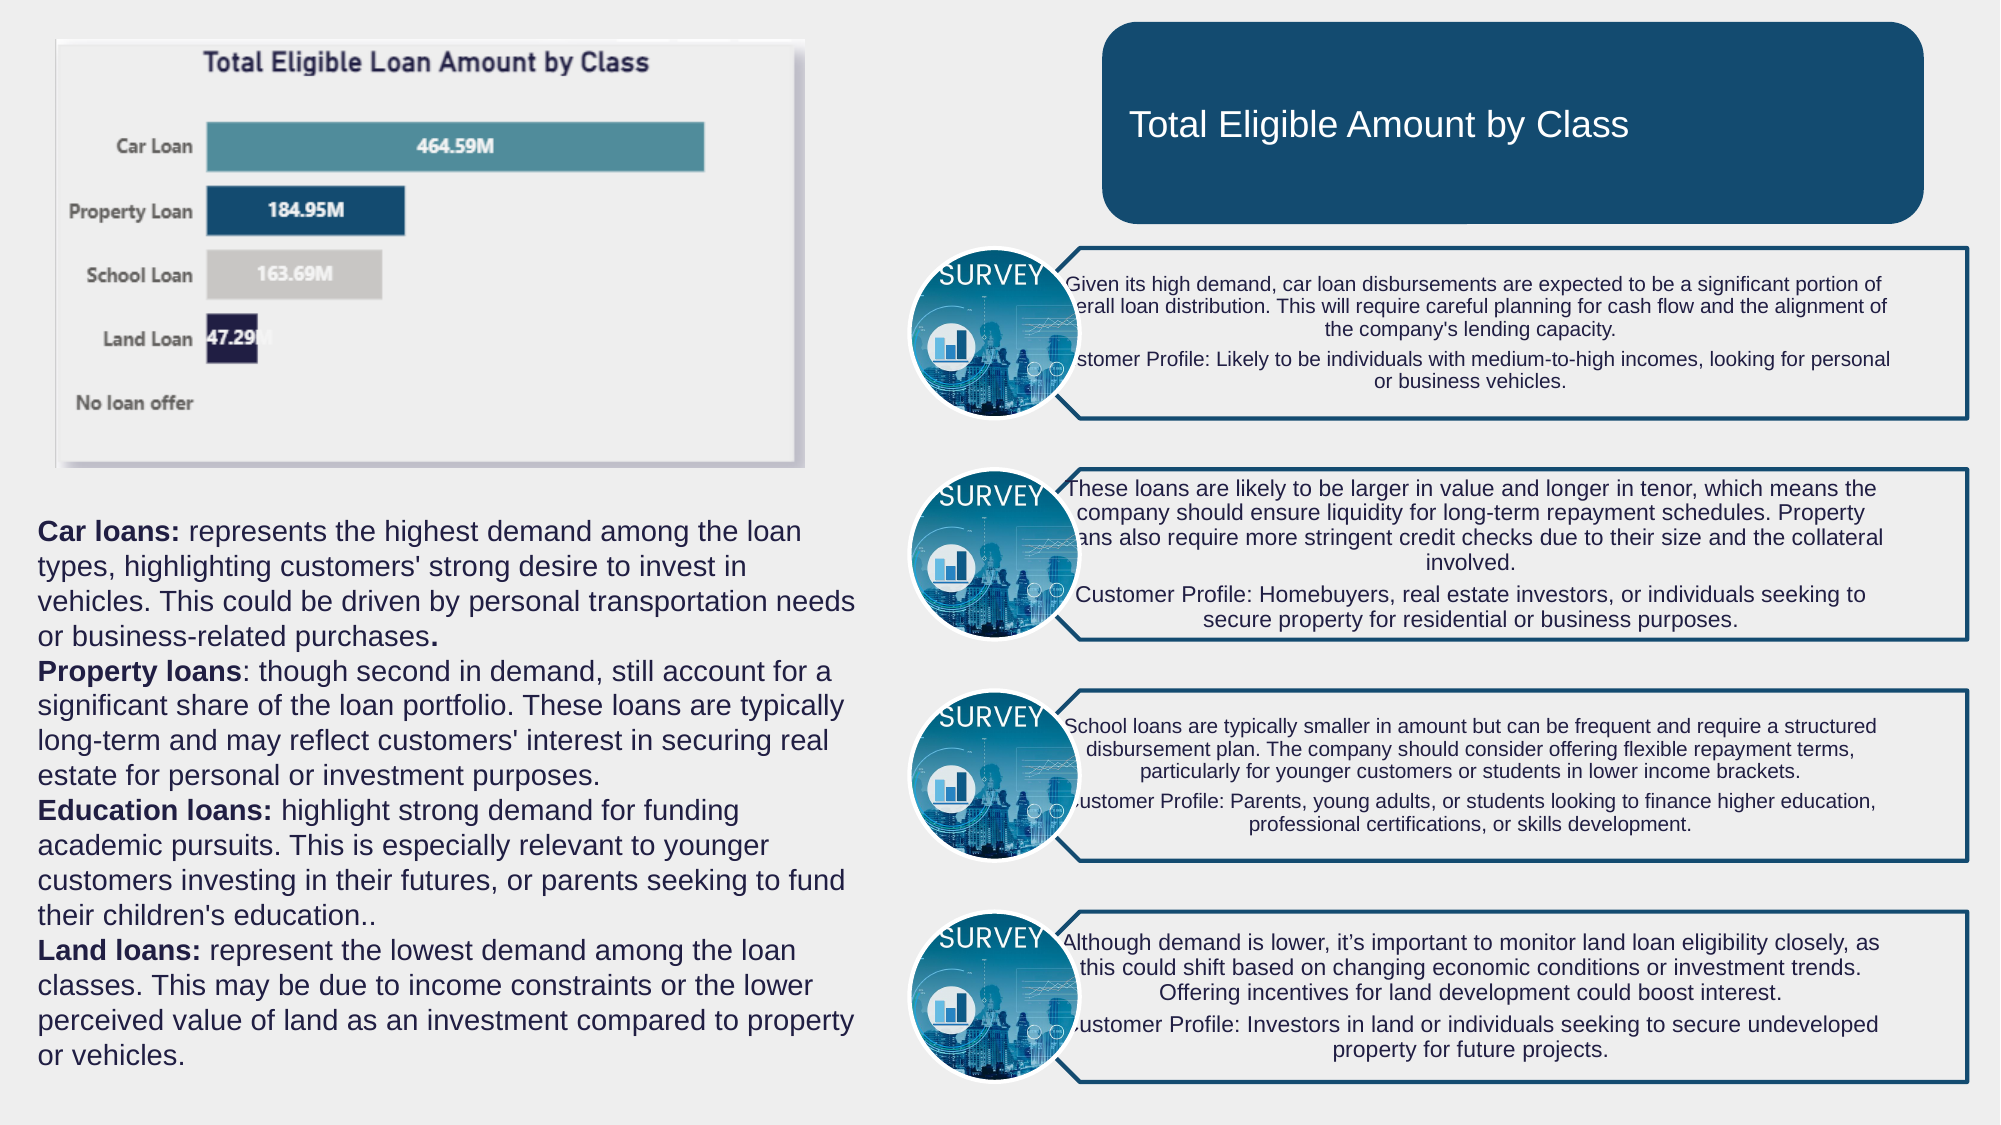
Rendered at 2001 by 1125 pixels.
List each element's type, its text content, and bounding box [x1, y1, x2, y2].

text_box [706, 247, 2000, 1083]
picture [55, 39, 805, 468]
text_box Car loans: represents the highest demand among the loan types, highlighting customers' strong desire to invest in vehicles. This could be driven by personal transportation needs or business-related purchases. Property loans: though second in demand, still account for a significant share of the loan portfolio. These loans are typically long-term and may reflect customers' interest in securing real estate for personal or investment purposes. Education loans: highlight strong demand for funding academic pursuits. This is especially relevant to younger customers investing in their futures, or parents seeking to fund their children's education.. Land loans: represent the lowest demand among the loan classes. This may be due to income constraints or the lower perceived value of land as an investment compared to property or vehicles. [23, 504, 701, 1079]
text_box Total Eligible Amount by Class [1102, 21, 1924, 225]
